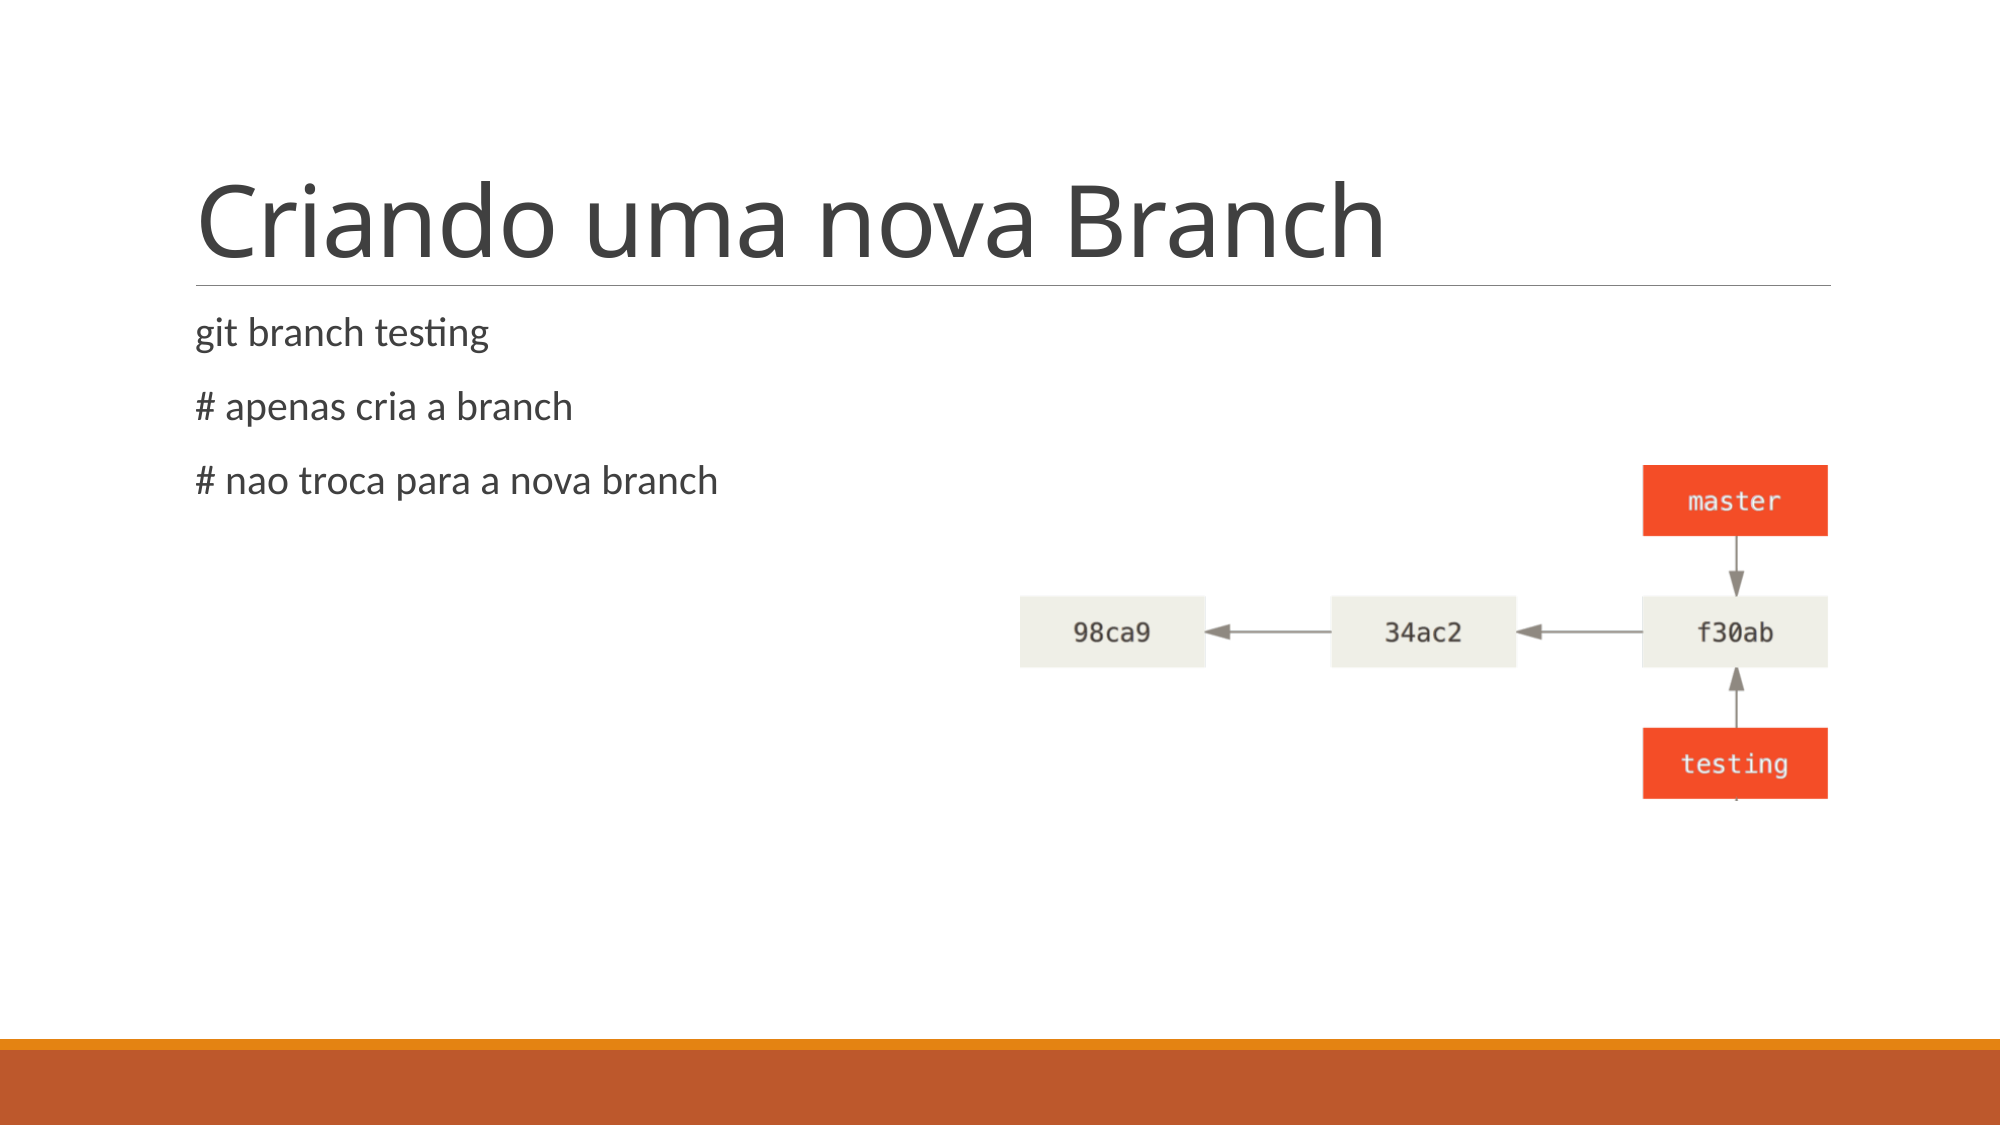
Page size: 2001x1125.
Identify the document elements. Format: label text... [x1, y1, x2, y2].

title Criando uma nova Branch [180, 47, 1830, 285]
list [1019, 464, 1831, 801]
list git branch testing # apenas cria a branch # nao troca para a nova branch [180, 302, 990, 963]
